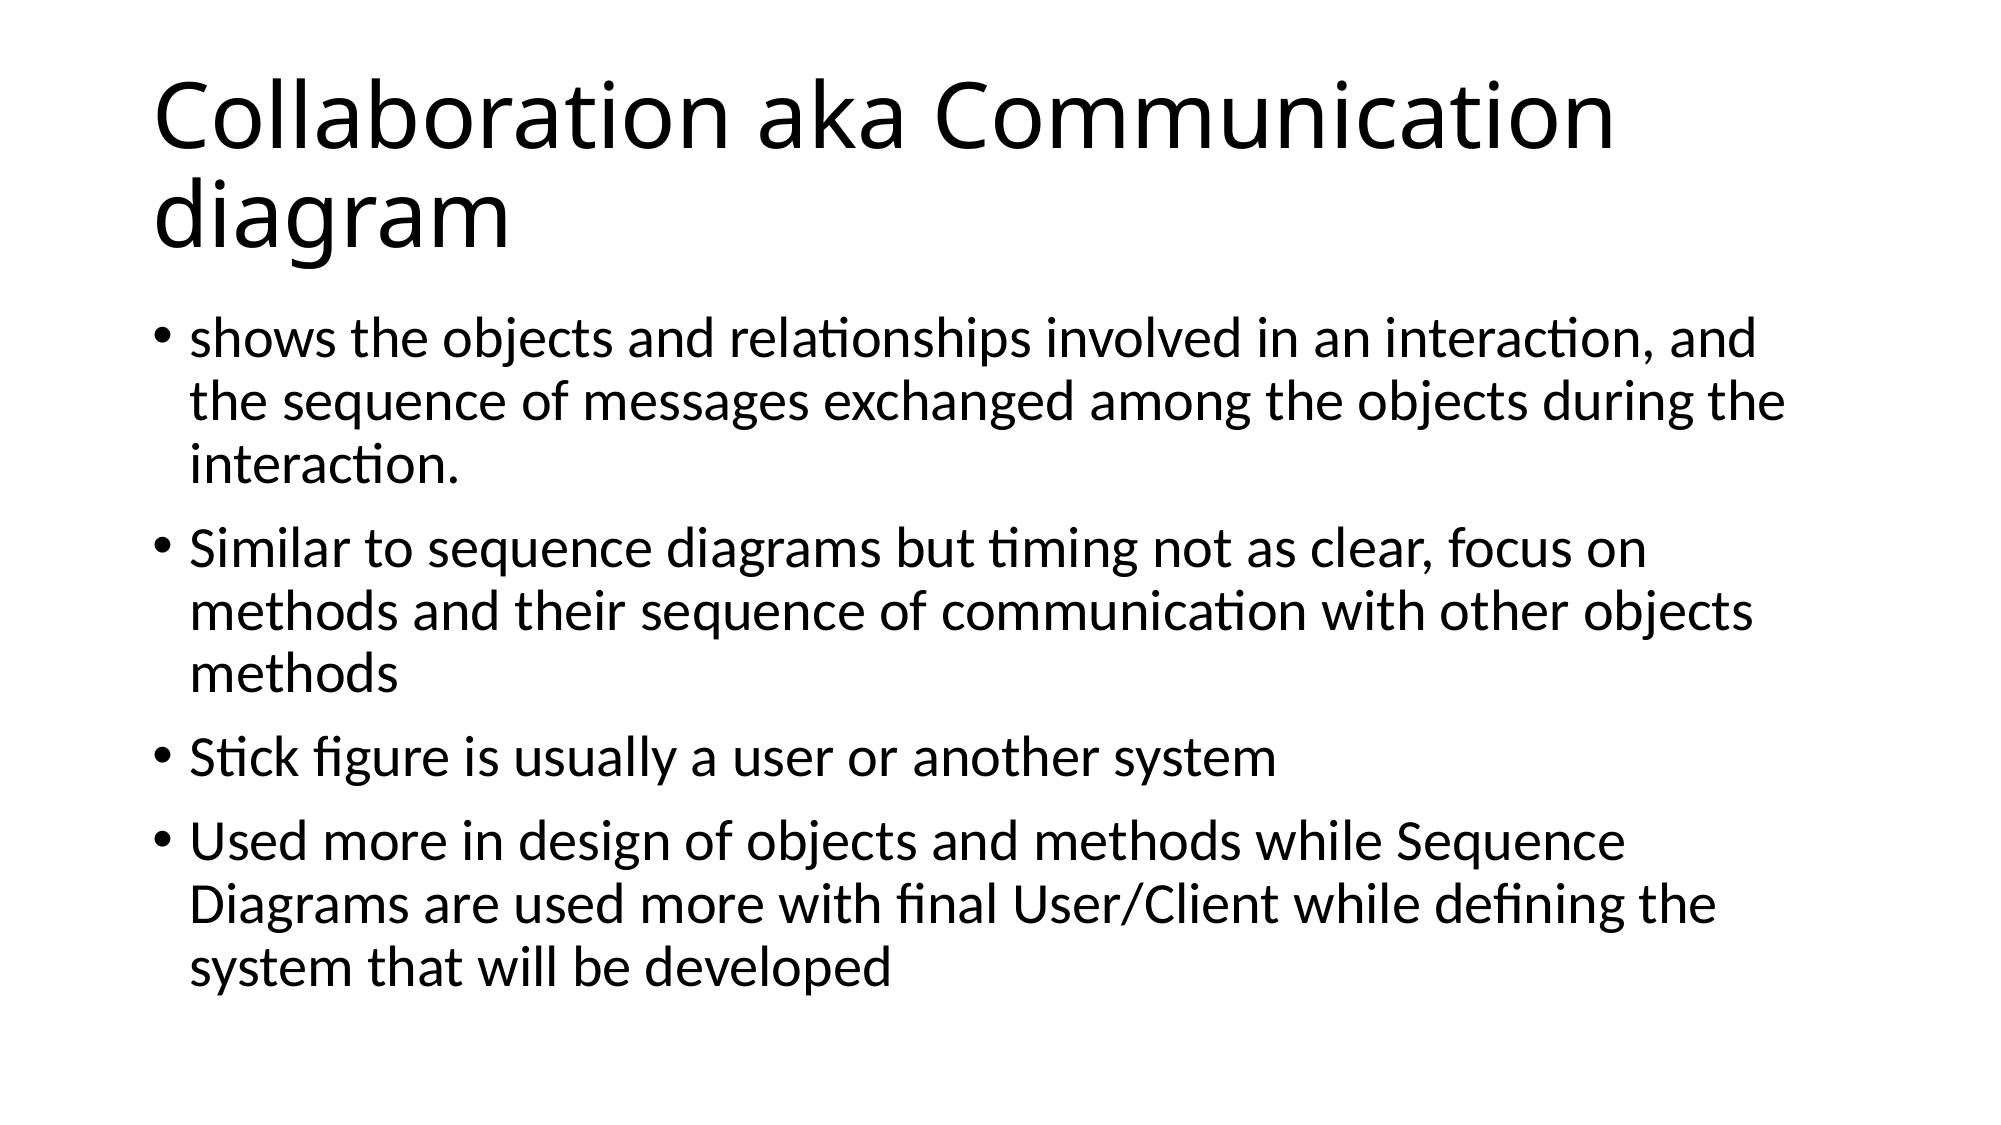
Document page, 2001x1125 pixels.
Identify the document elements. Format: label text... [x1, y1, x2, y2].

title Collaboration aka Communication diagram [137, 59, 1863, 278]
list shows the objects and relationships involved in an interaction, and the sequence of messages exchanged among the objects during the interaction. Similar to sequence diagrams but timing not as clear, focus on methods and their sequence of communication with other objects methods Stick figure is usually a user or another system Used more in design of objects and methods while Sequence Diagrams are used more with final User/Client while defining the system that will be developed [137, 299, 1863, 1014]
